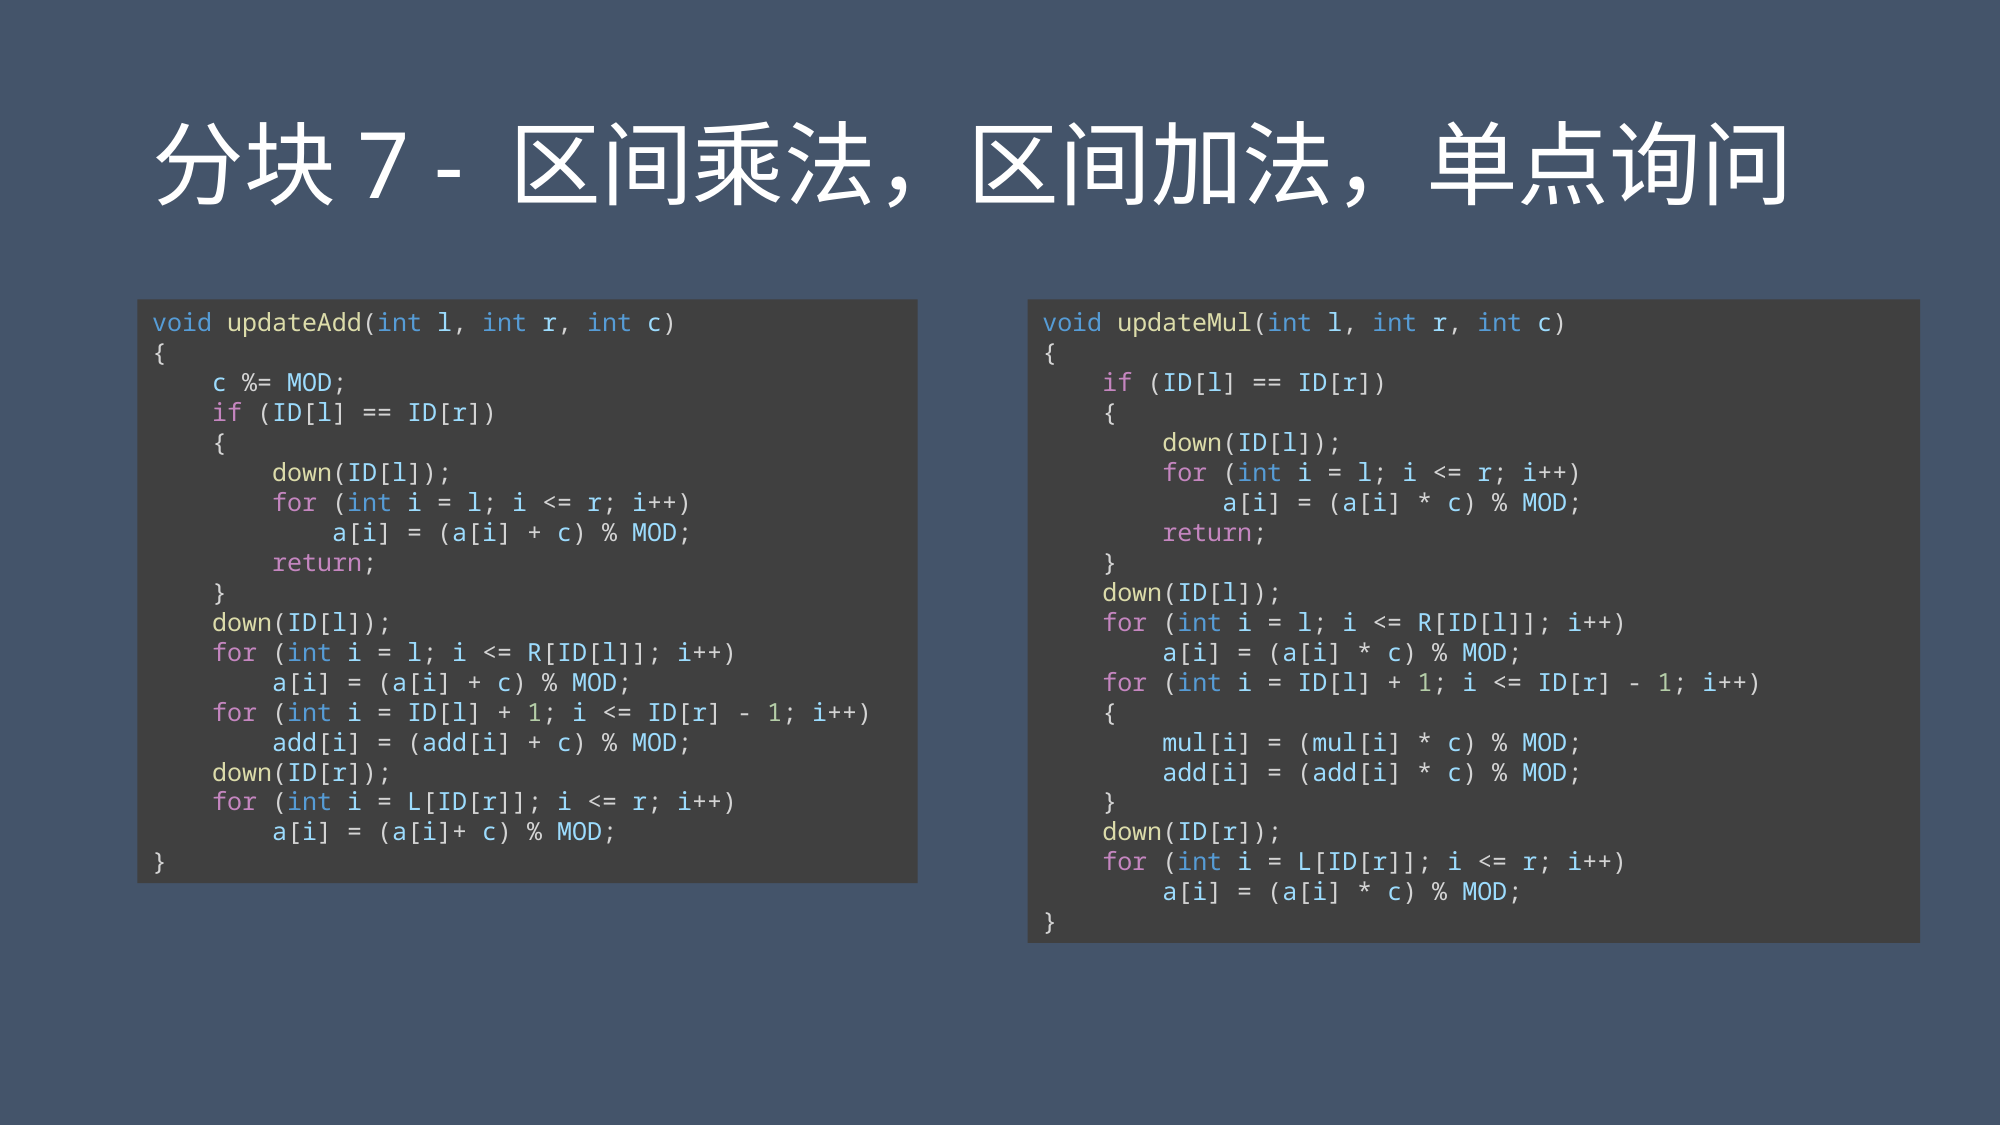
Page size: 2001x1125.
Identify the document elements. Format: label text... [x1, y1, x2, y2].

title 分块7 - 区间乘法，区间加法，单点询问 [137, 59, 1863, 278]
text_box void updateAdd(int l, int r, int c) { c %= MOD; if (ID[l] == ID[r]) { down(ID[l]); for (int i = l; i <= r; i++) a[i] = (a[i] + c) % MOD; return; } down(ID[l]); for (int i = l; i <= R[ID[l]]; i++) a[i] = (a[i] + c) % MOD; for (int i = ID[l] + 1; i <= ID[r] - 1; i++) add[i] = (add[i] + c) % MOD; down(ID[r]); for (int i = L[ID[r]]; i <= r; i++) a[i] = (a[i]+ c) % MOD; } [137, 299, 918, 884]
text_box void updateMul(int l, int r, int c) { if (ID[l] == ID[r]) { down(ID[l]); for (int i = l; i <= r; i++) a[i] = (a[i] * c) % MOD; return; } down(ID[l]); for (int i = l; i <= R[ID[l]]; i++) a[i] = (a[i] * c) % MOD; for (int i = ID[l] + 1; i <= ID[r] - 1; i++) { mul[i] = (mul[i] * c) % MOD; add[i] = (add[i] * c) % MOD; } down(ID[r]); for (int i = L[ID[r]]; i <= r; i++) a[i] = (a[i] * c) % MOD; } [1027, 299, 1921, 943]
